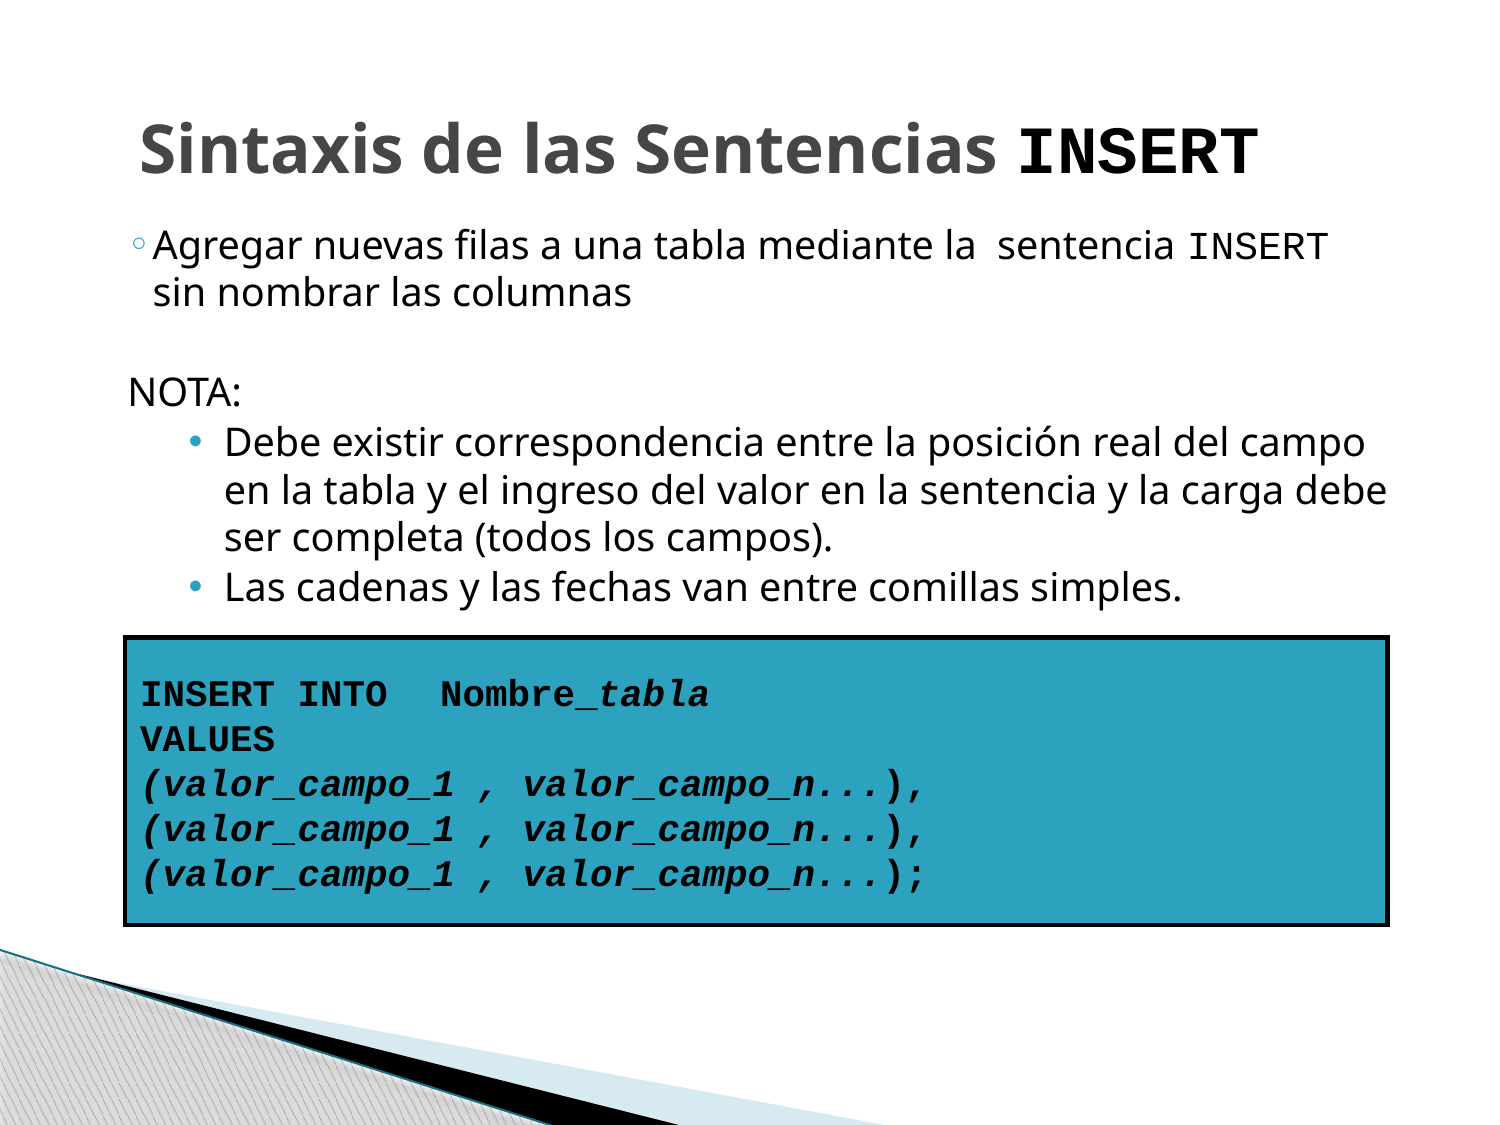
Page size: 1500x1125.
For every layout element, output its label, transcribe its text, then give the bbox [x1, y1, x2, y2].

text_box INSERT INTO Nombre_tabla VALUES (valor_campo_1 , valor_campo_n...), (valor_campo_1 , valor_campo_n...), (valor_campo_1 , valor_campo_n...); [124, 637, 1388, 925]
text_box Agregar nuevas filas a una tabla mediante la sentencia INSERT sin nombrar las columnas NOTA: Debe existir correspondencia entre la posición real del campo en la tabla y el ingreso del valor en la sentencia y la carga debe ser completa (todos los campos). Las cadenas y las fechas van entre comillas simples. [112, 212, 1412, 663]
title Sintaxis de las Sentencias INSERT [125, 75, 1424, 219]
